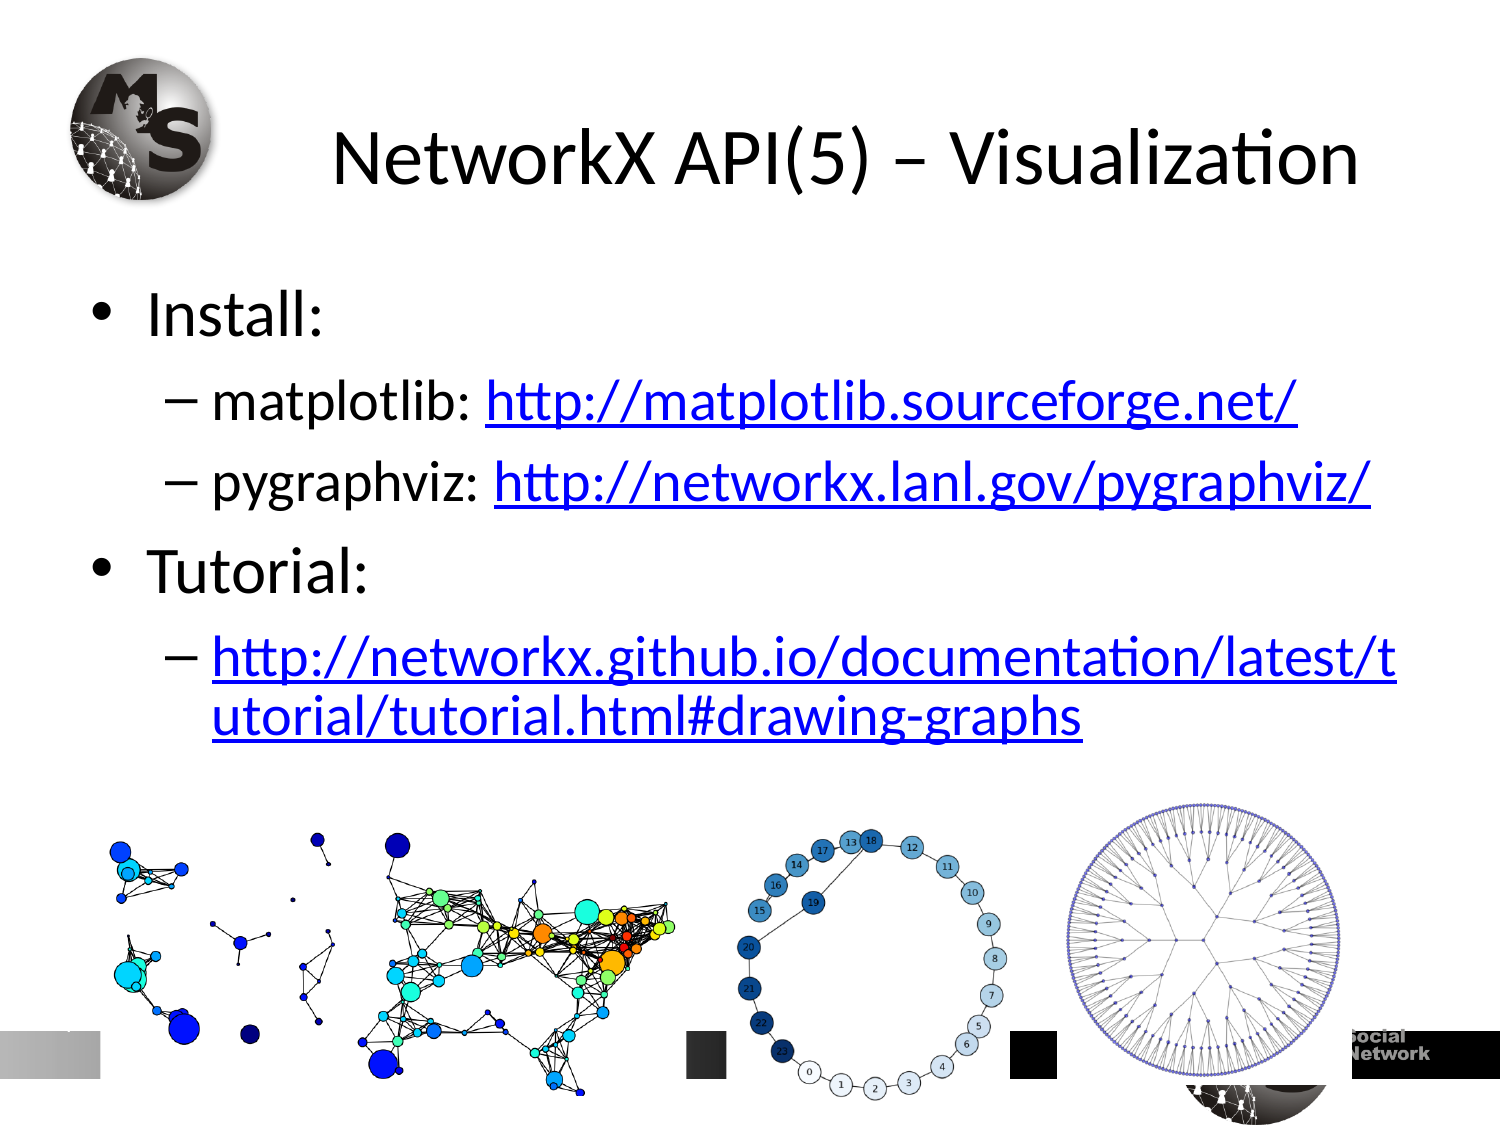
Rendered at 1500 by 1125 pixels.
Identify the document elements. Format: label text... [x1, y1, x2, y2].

list Install: matplotlib: http://matplotlib.sourceforge.net/ pygraphviz: http://networkx.lanl.gov/pygraphviz/ Tutorial: http://networkx.github.io/documentation/latest/tutorial/tutorial.html#drawing-graphs [75, 262, 1425, 1005]
picture [726, 802, 1011, 1108]
picture [70, 58, 211, 200]
picture [1056, 796, 1430, 1125]
title NetworkX API(5) – Visualization [269, 58, 1425, 247]
picture [100, 802, 687, 1097]
